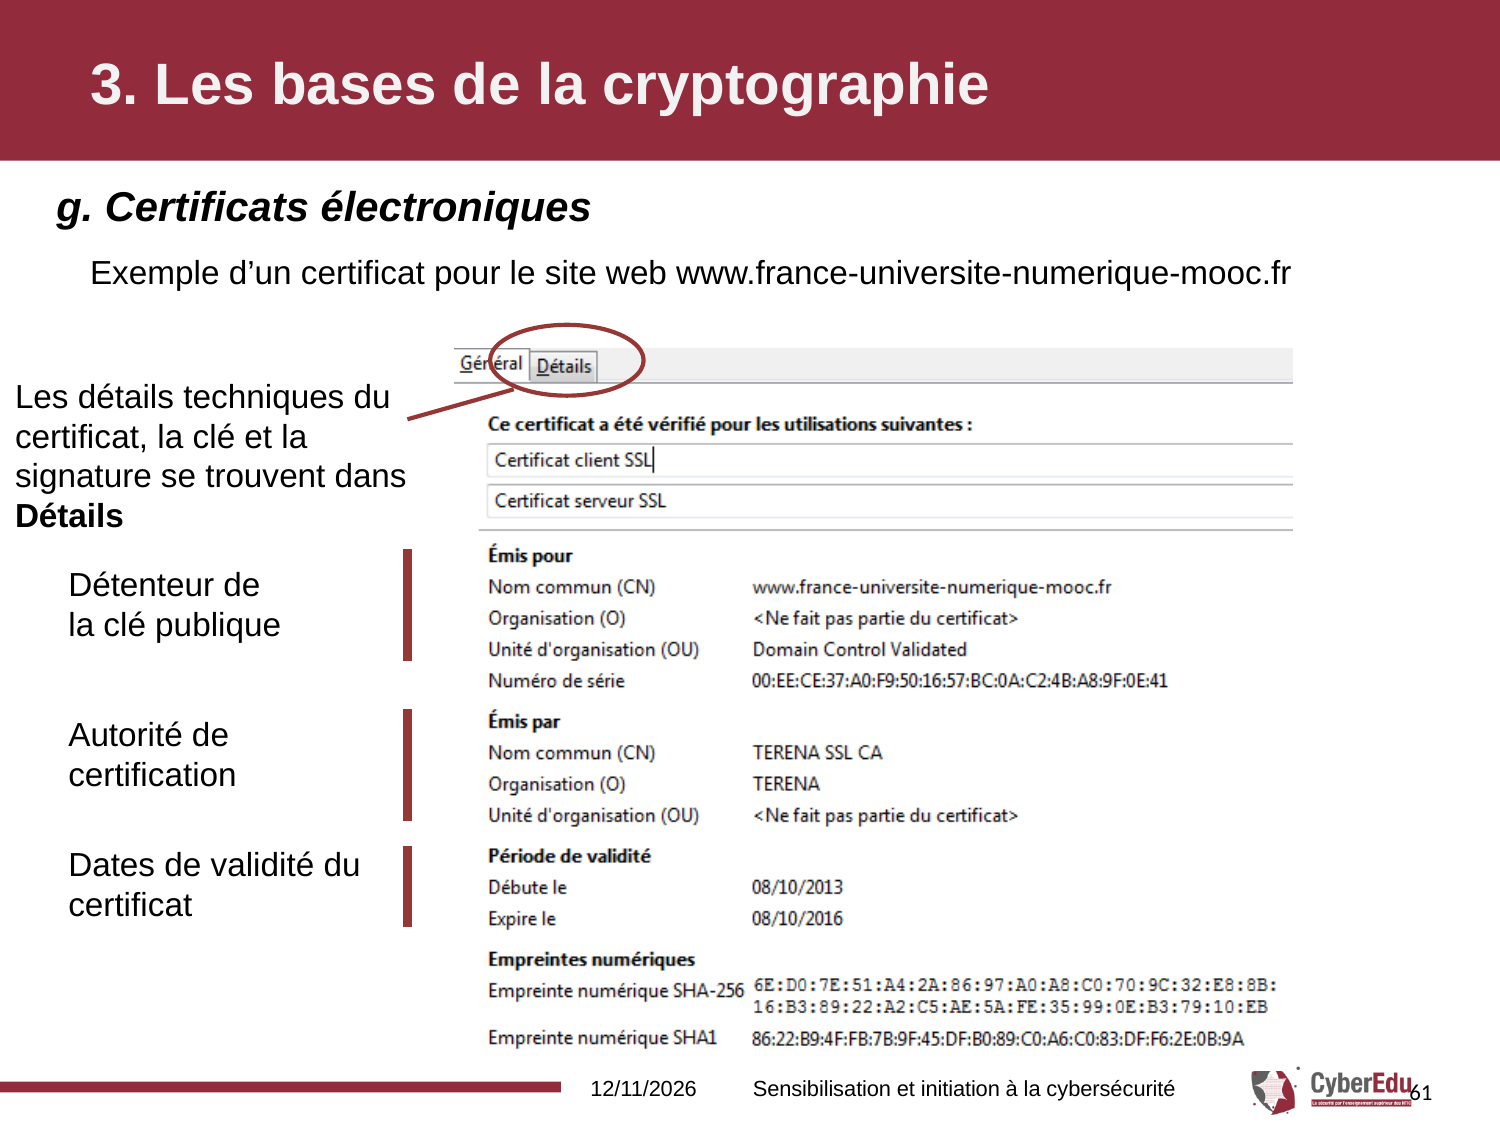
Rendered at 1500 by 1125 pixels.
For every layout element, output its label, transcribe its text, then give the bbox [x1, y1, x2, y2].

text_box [407, 389, 514, 420]
footer Sensibilisation et initiation à la cybersécurité [738, 1080, 1236, 1118]
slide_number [561, 1080, 727, 1118]
title 3. Les bases de la cryptographie [75, 1, 1425, 161]
text_box g. Certificats électroniques [41, 172, 1471, 268]
text_box Autorité de certification [53, 705, 303, 797]
list Exemple d’un certificat pour le site web www.france-universite-numerique-mooc.fr [75, 243, 1459, 327]
text_box Les détails techniques du certificat, la clé et la signature se trouvent dans Détails [0, 367, 449, 492]
picture [454, 348, 1412, 1115]
text_box Détenteur de la clé publique [53, 555, 303, 647]
text_box Dates de validité du certificat [53, 835, 384, 928]
text_box [493, 322, 640, 346]
